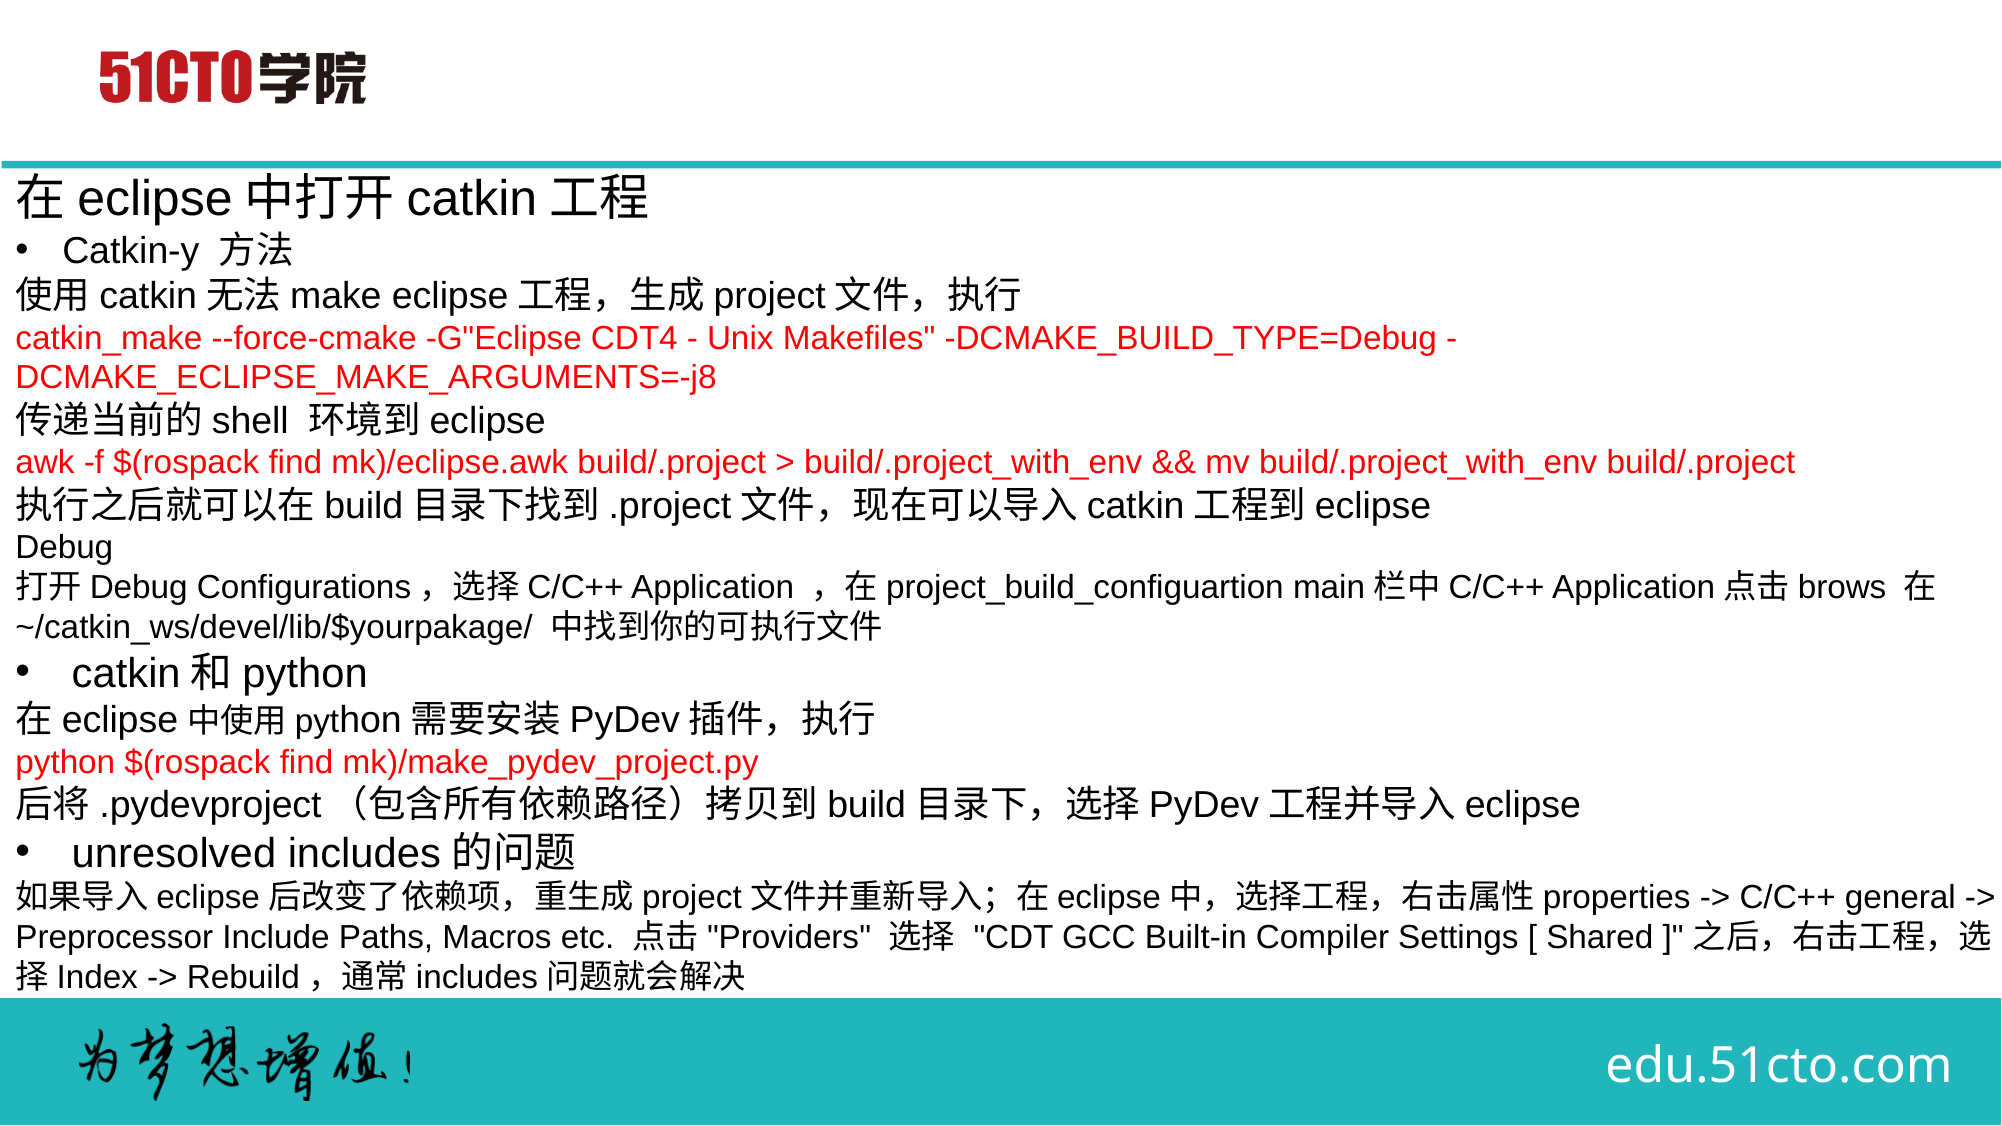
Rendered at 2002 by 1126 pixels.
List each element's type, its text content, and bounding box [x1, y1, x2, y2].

text_box 在eclipse中打开catkin工程 Catkin-y 方法 使用catkin无法make eclipse工程，生成project文件，执行 catkin_make --force-cmake -G"Eclipse CDT4 - Unix Makefiles" -DCMAKE_BUILD_TYPE=Debug -DCMAKE_ECLIPSE_MAKE_ARGUMENTS=-j8 传递当前的shell 环境到eclipse awk -f $(rospack find mk)/eclipse.awk build/.project > build/.project_with_env && mv build/.project_with_env build/.project 执行之后就可以在build目录下找到.project文件，现在可以导入catkin工程到eclipse Debug 打开Debug Configurations，选择C/C++ Application ，在project_build_configuartion main栏中C/C++ Application点击brows 在 ~/catkin_ws/devel/lib/$yourpakage/ 中找到你的可执行文件 catkin和python 在eclipse中使用python需要安装PyDev插件，执行 python $(rospack find mk)/make_pydev_project.py 后将.pydevproject（包含所有依赖路径）拷贝到build目录下，选择PyDev工程并导入eclipse unresolved includes的问题 如果导入eclipse后改变了依赖项，重生成project文件并重新导入；在eclipse中，选择工程，右击属性properties -> C/C++ general -> Preprocessor Include Paths, Macros etc. 点击"Providers" 选择 "CDT GCC Built-in Compiler Settings [ Shared ]"之后，右击工程，选择Index -> Rebuild，通常includes问题就会解决 [0, 158, 2001, 997]
picture [100, 50, 366, 104]
picture [79, 1023, 410, 1101]
